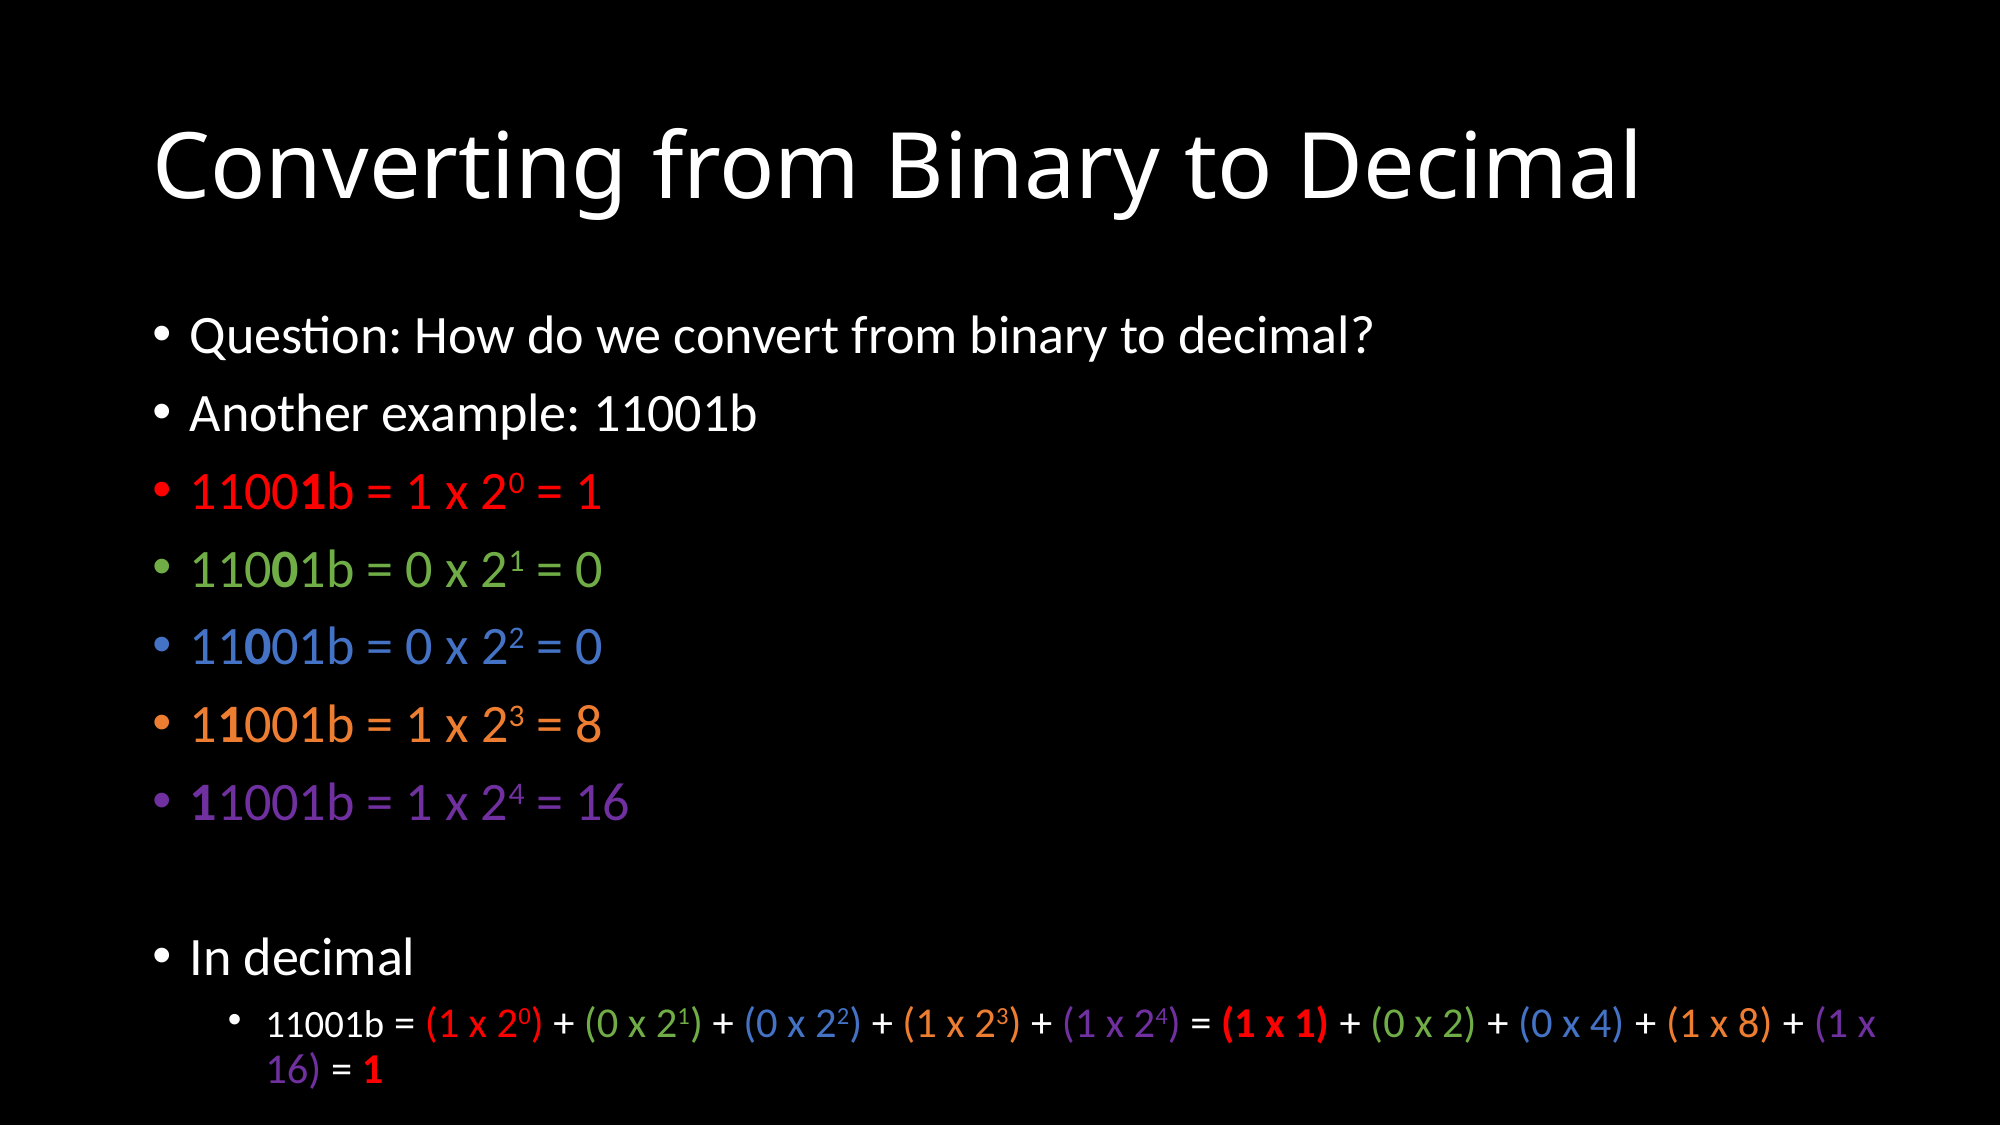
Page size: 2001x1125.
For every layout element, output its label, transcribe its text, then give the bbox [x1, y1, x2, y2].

title Converting from Binary to Decimal [137, 59, 1863, 278]
list Question: How do we convert from binary to decimal? Another example: 11001b 11001b = 1 x 20 = 1 11001b = 0 x 21 = 0 11001b = 0 x 22 = 0 11001b = 1 x 23 = 8 11001b = 1 x 24 = 16 In decimal 11001b = (1 x 20) + (0 x 21) + (0 x 22) + (1 x 23) + (1 x 24) = (1 x 1) + (0 x 2) + (0 x 4) + (1 x 8) + (1 x 16) = 1 [137, 299, 1930, 1101]
